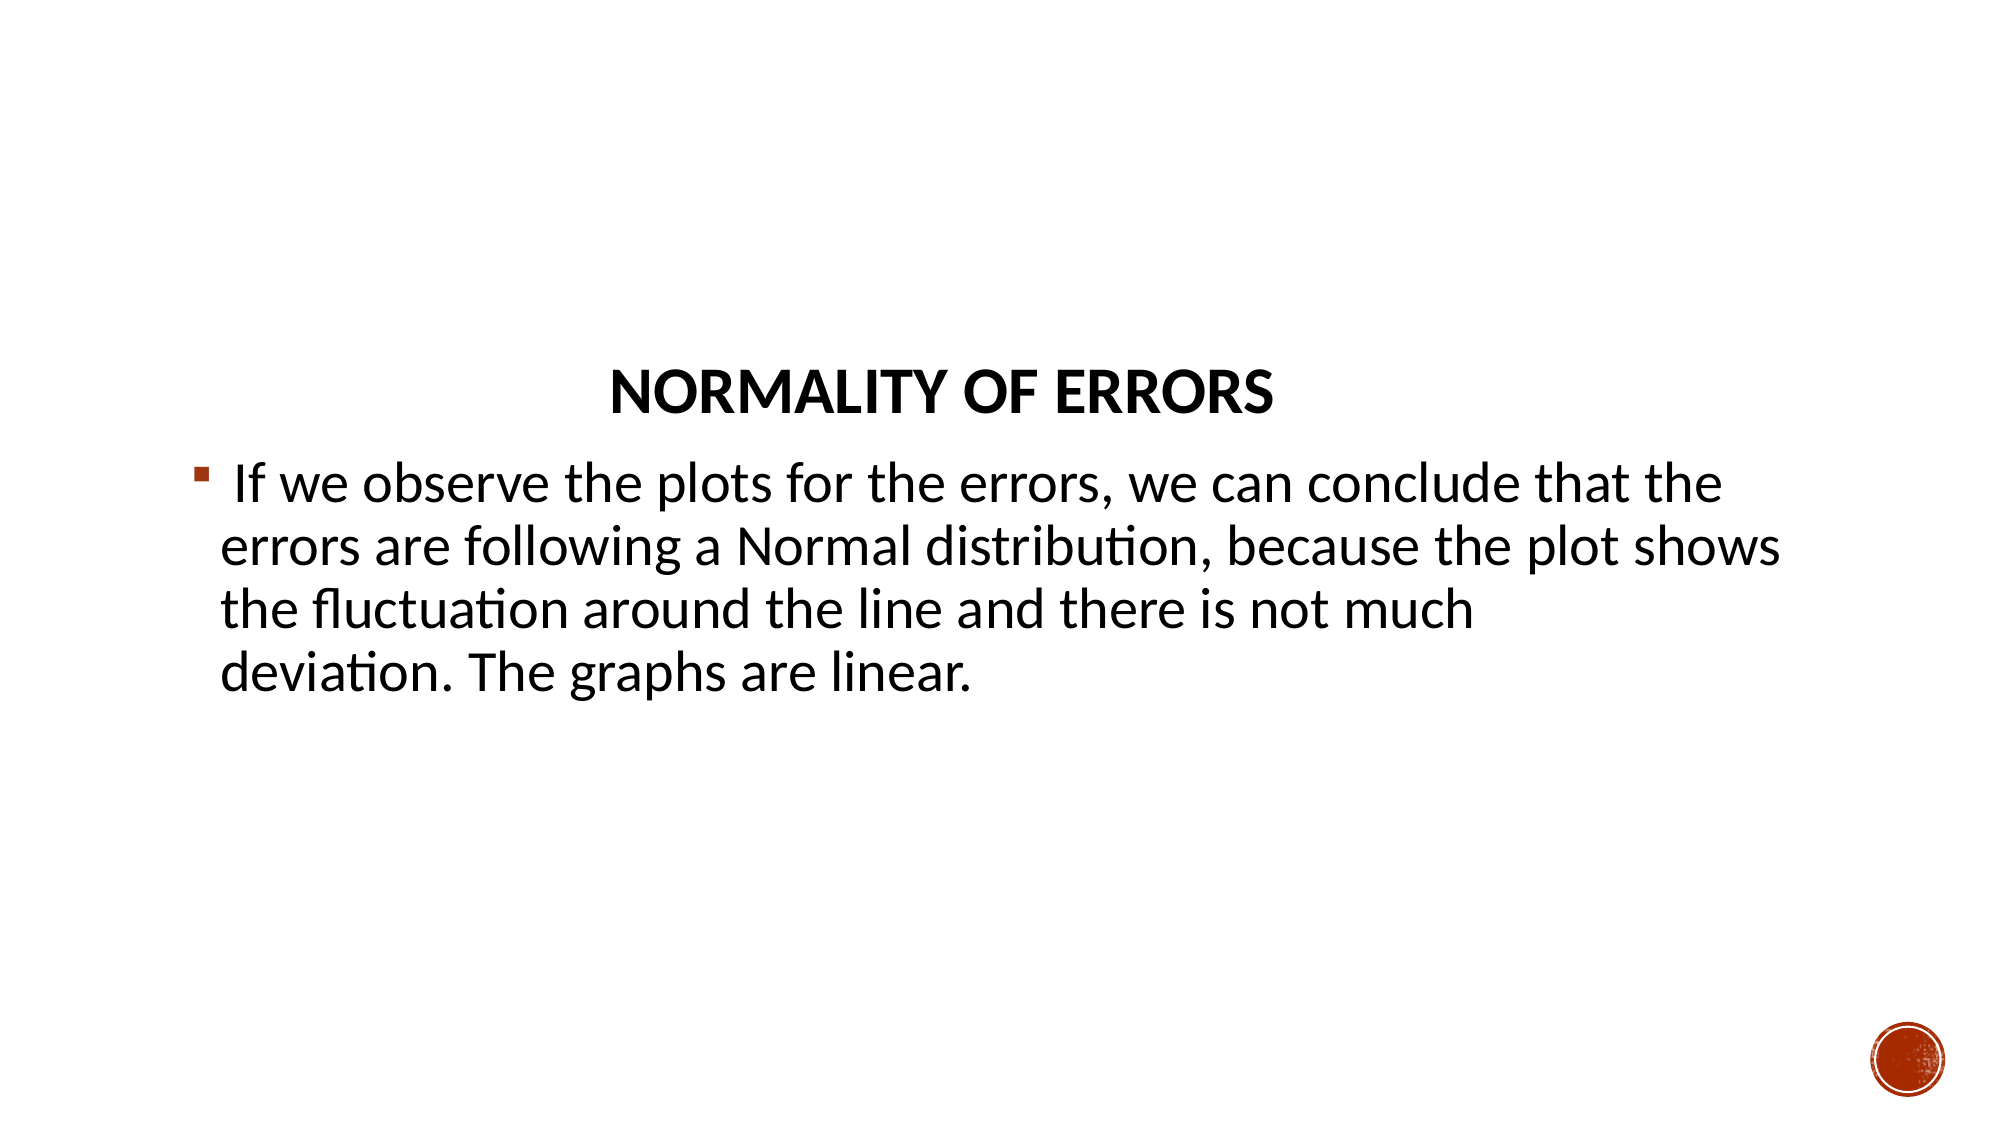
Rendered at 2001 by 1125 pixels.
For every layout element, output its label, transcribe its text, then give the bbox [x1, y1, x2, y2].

list NORMALITY OF ERRORS If we observe the plots for the errors, we can conclude that the errors are following a Normal distribution, because the plot shows the fluctuation around the line and there is not much deviation. The graphs are linear. [175, 348, 1826, 1013]
